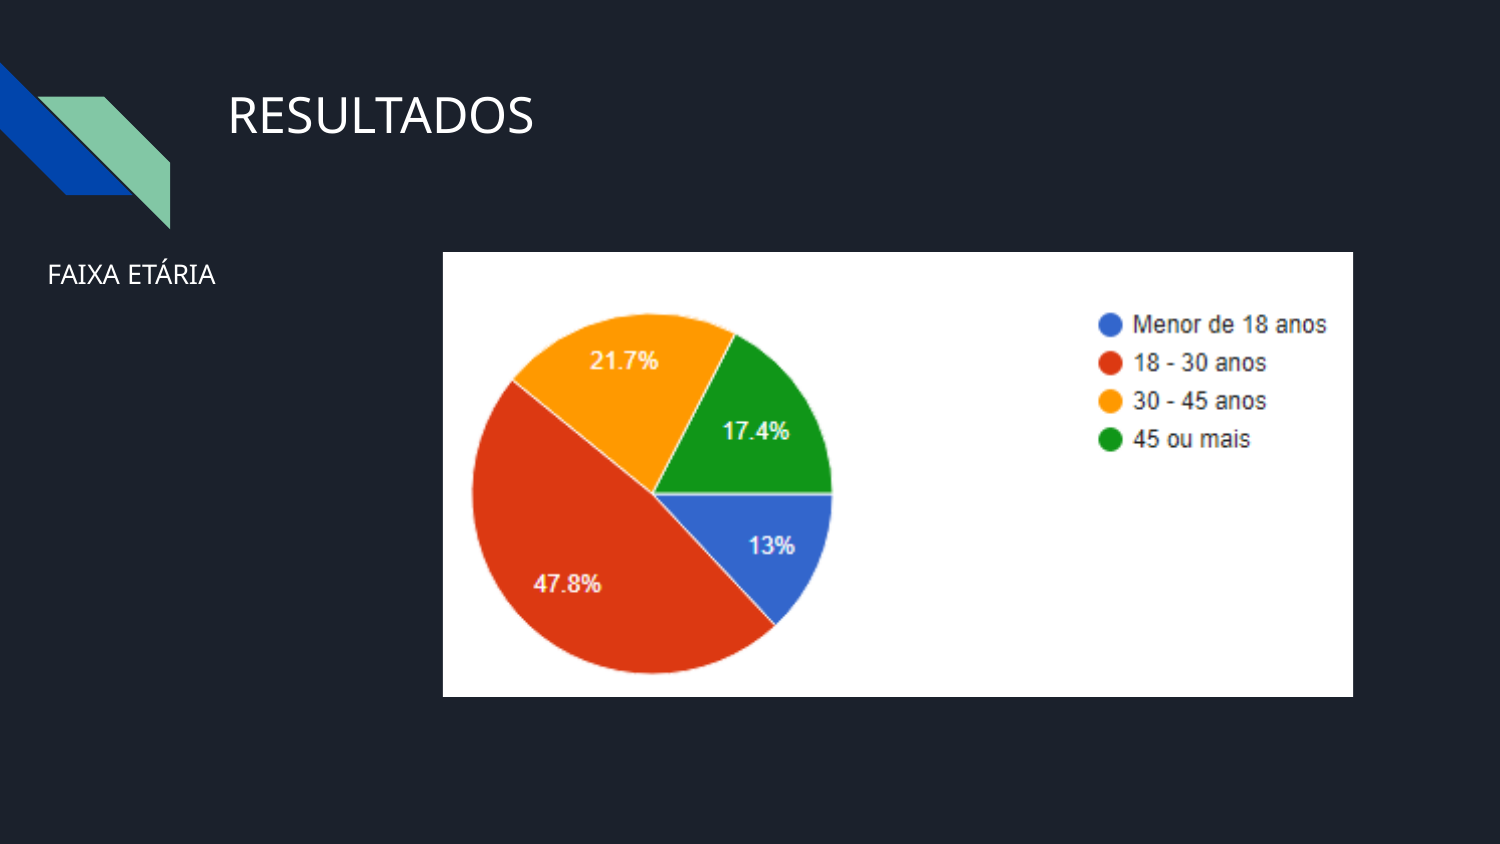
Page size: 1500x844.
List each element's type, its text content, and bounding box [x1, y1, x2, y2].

title RESULTADOS [212, 64, 1368, 215]
picture [442, 252, 1354, 697]
list FAIXA ETÁRIA [32, 235, 260, 340]
